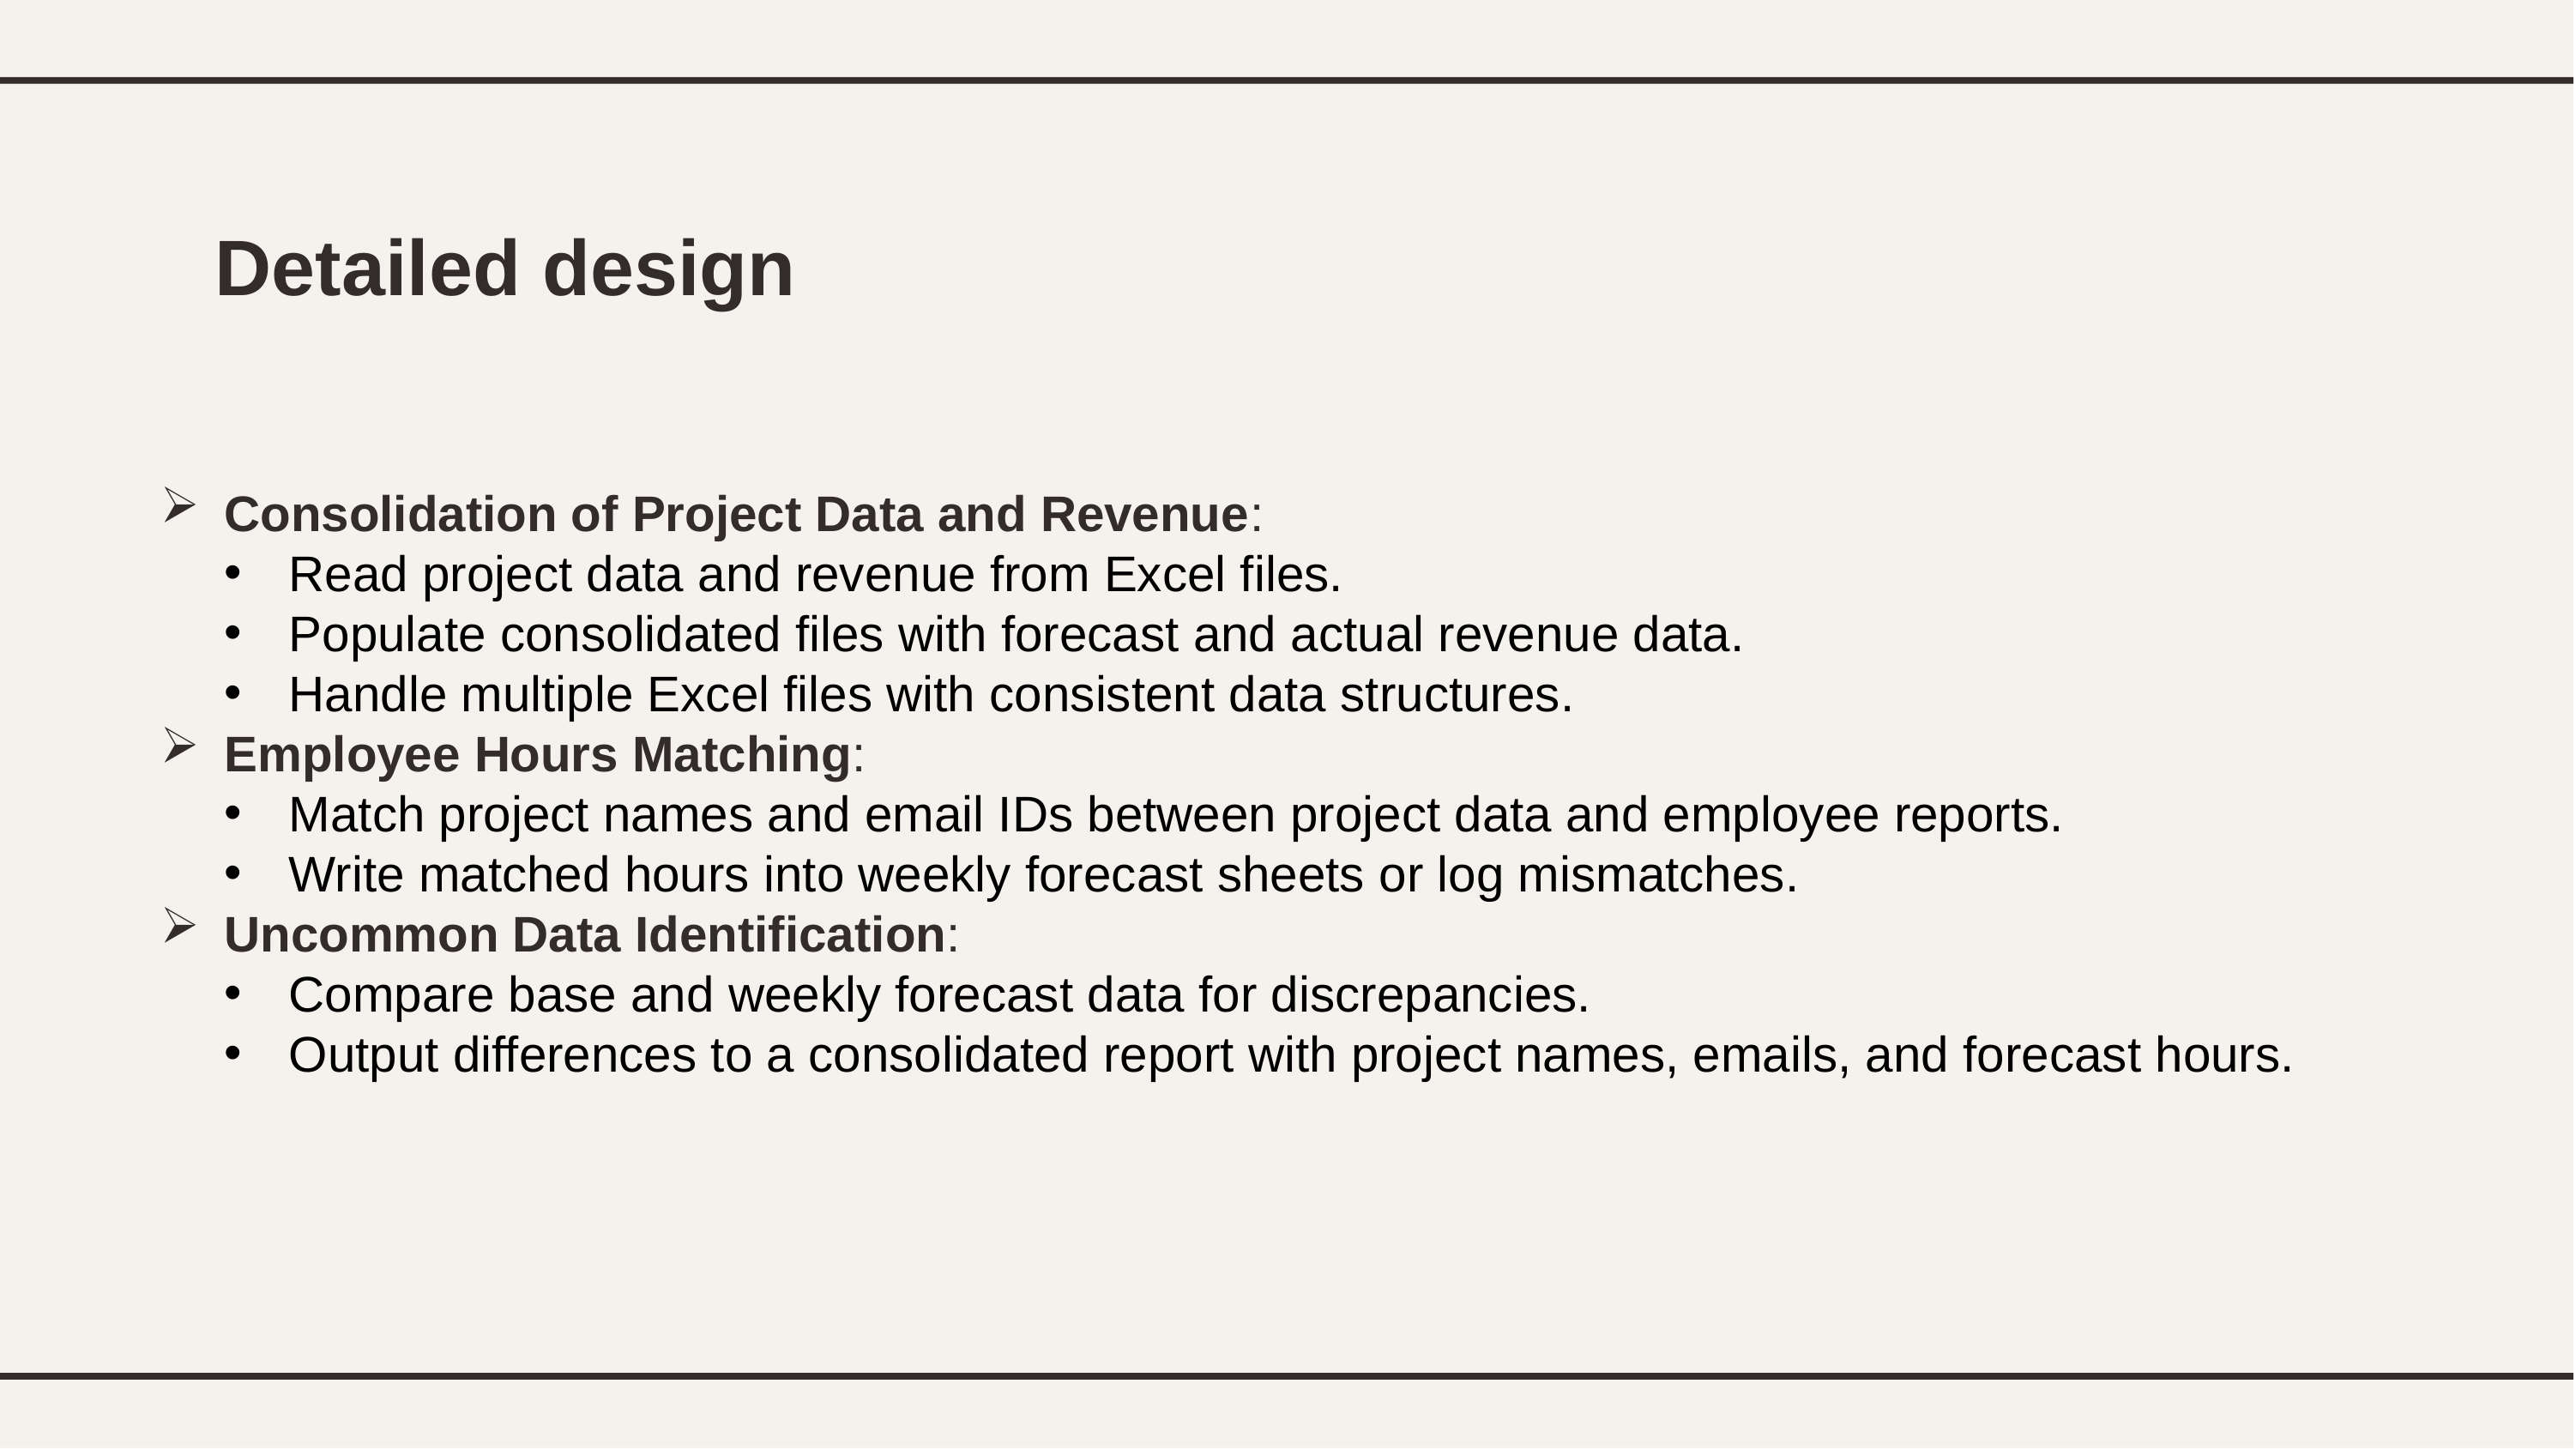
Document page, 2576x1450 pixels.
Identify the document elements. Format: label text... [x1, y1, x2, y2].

list Consolidation of Project Data and Revenue: Read project data and revenue from Excel files. Populate consolidated files with forecast and actual revenue data. Handle multiple Excel files with consistent data structures. Employee Hours Matching: Match project names and email IDs between project data and employee reports. Write matched hours into weekly forecast sheets or log mismatches. Uncommon Data Identification: Compare base and weekly forecast data for discrepancies. Output differences to a consolidated report with project names, emails, and forecast hours. [160, 481, 2416, 1109]
title Detailed design [214, 216, 2361, 312]
text_box [0, 76, 2573, 84]
text_box [0, 1373, 2573, 1380]
